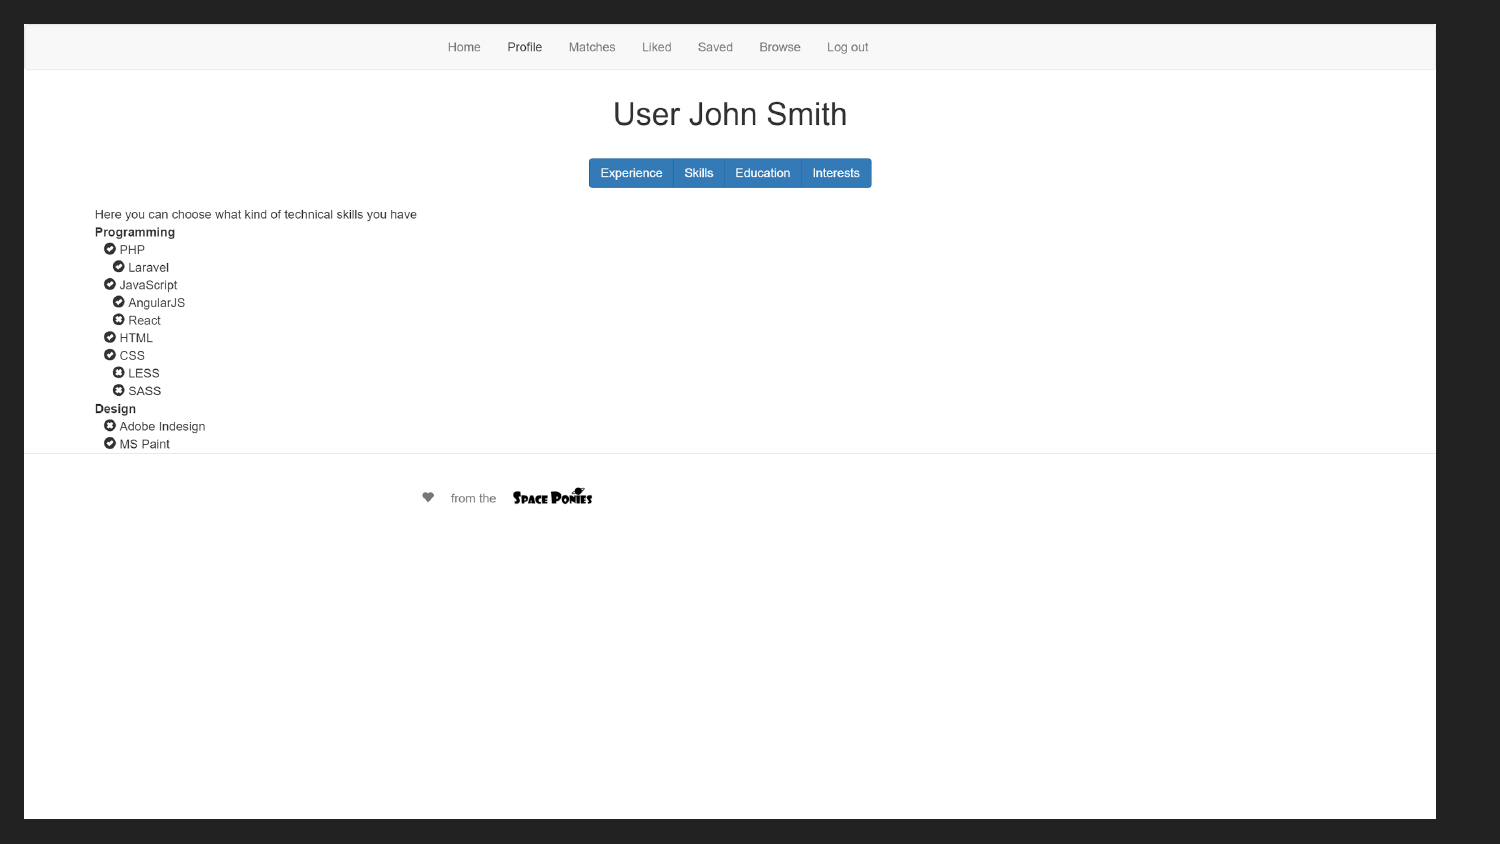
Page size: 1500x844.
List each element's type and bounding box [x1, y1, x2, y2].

picture [24, 24, 1437, 819]
